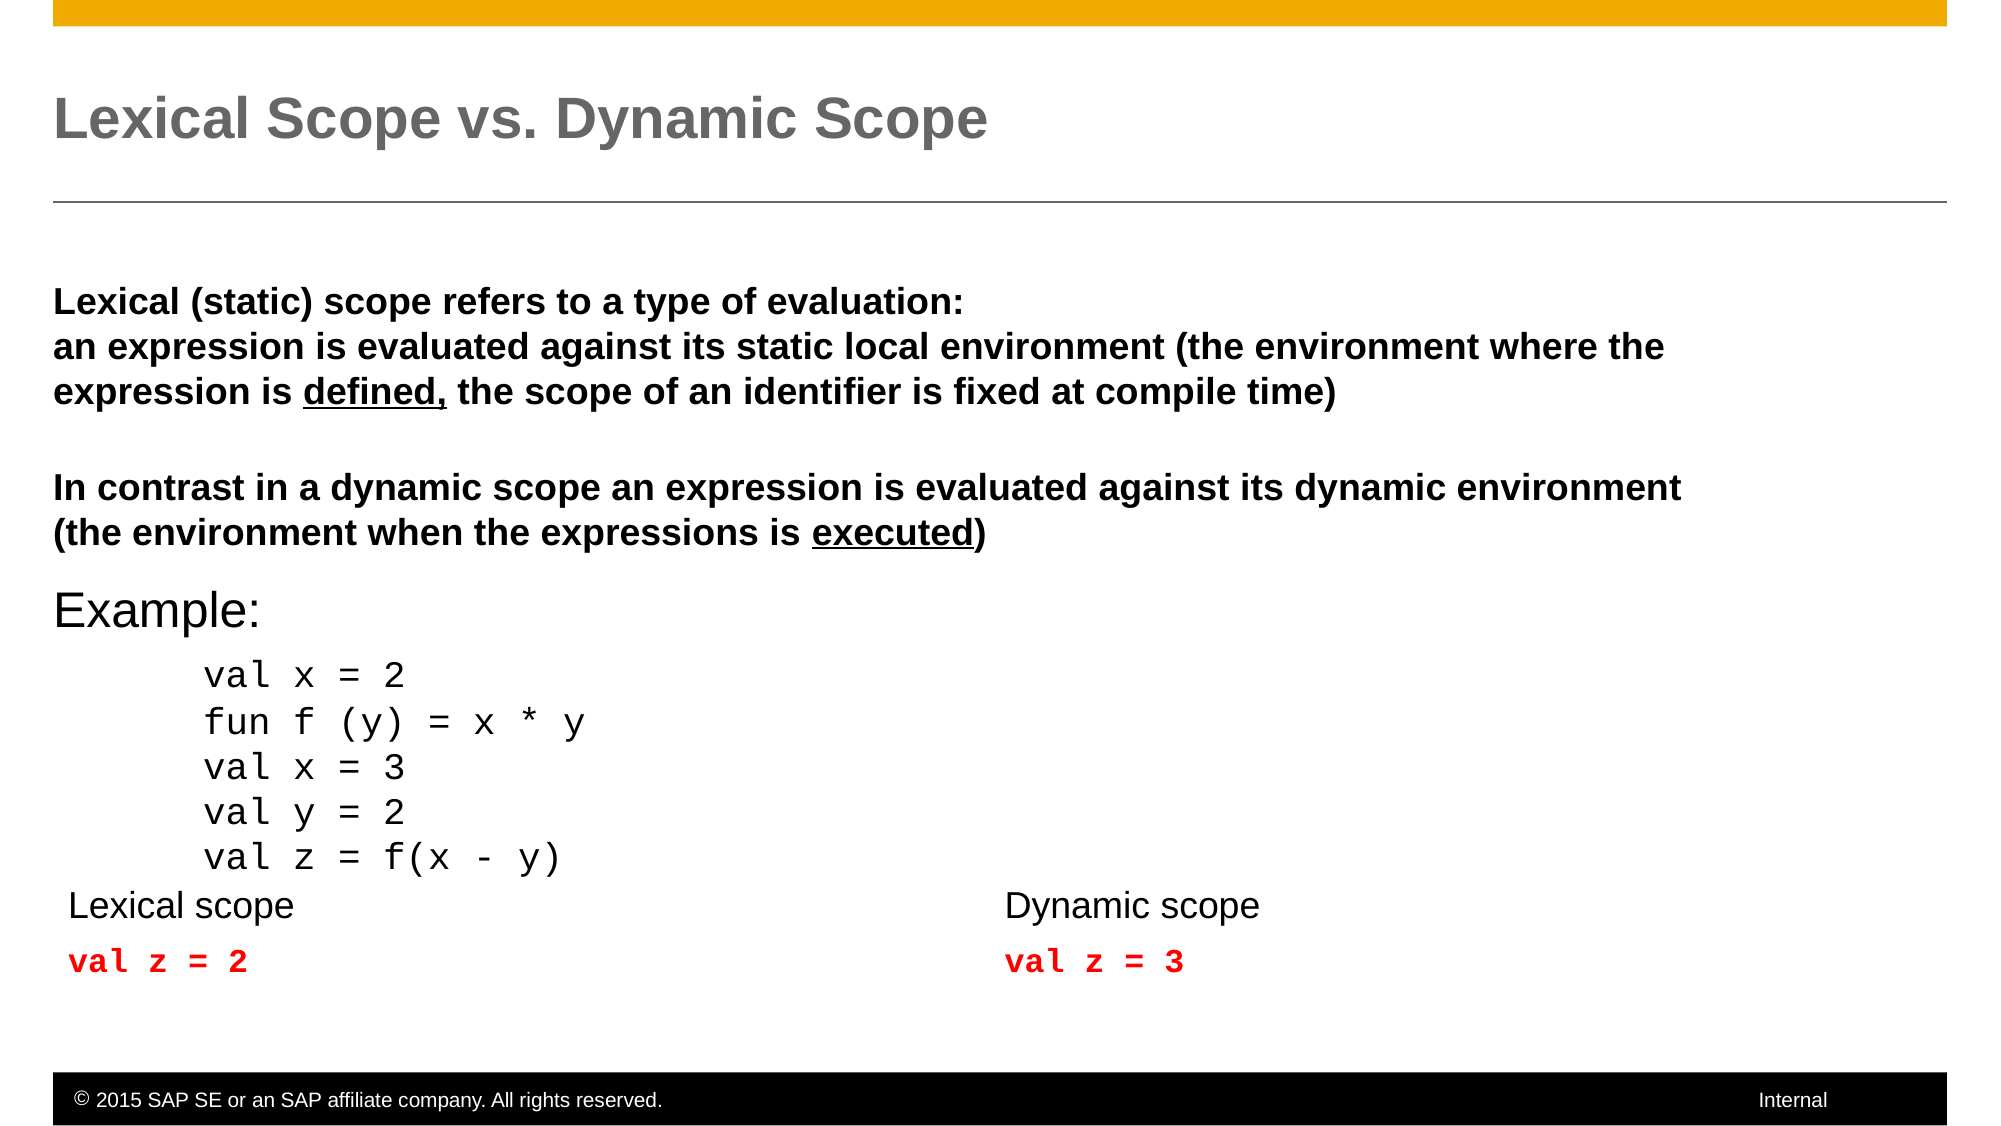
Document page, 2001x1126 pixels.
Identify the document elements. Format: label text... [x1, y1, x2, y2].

table_header Dynamic scope [990, 877, 1926, 937]
table_cell val z = 3 [990, 937, 1926, 1000]
table_cell val z = 2 [53, 937, 990, 1000]
text_box Example: val x = 2 fun f (y) = x * y val x = 3 val y = 2 val z = f(x - y) [53, 577, 1821, 877]
title Lexical Scope vs. Dynamic Scope [53, 53, 1947, 178]
table_header Lexical scope [53, 877, 990, 937]
list Lexical (static) scope refers to a type of evaluation: an expression is evaluated against its static local environment (the environment where the expression is defined, the scope of an identifier is fixed at compile time) In contrast in a dynamic scope an expression is evaluated against its dynamic environment (the environment when the expressions is executed) [53, 277, 1701, 577]
